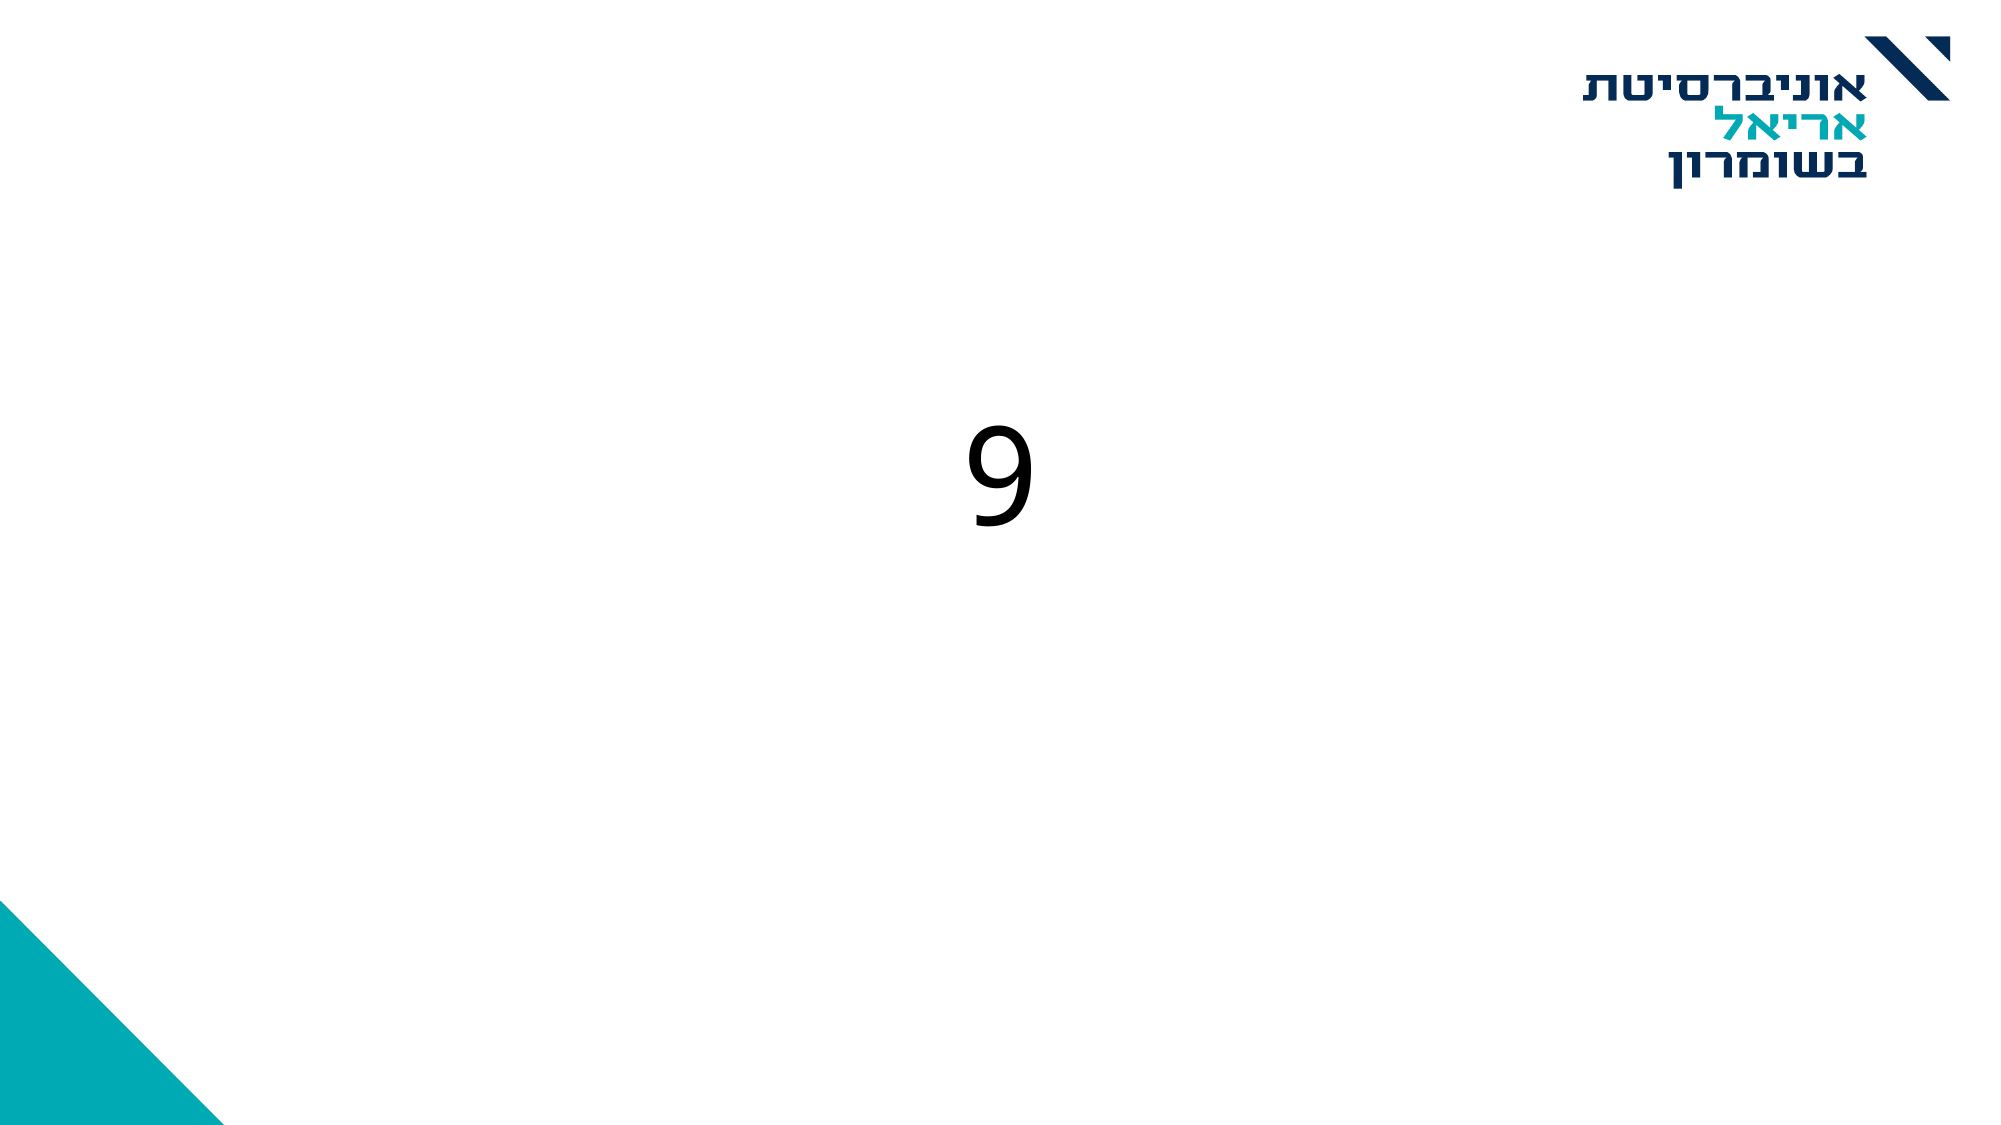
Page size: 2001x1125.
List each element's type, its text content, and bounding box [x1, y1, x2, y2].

picture [0, 0, 2001, 1125]
title 9 [150, 349, 1850, 591]
